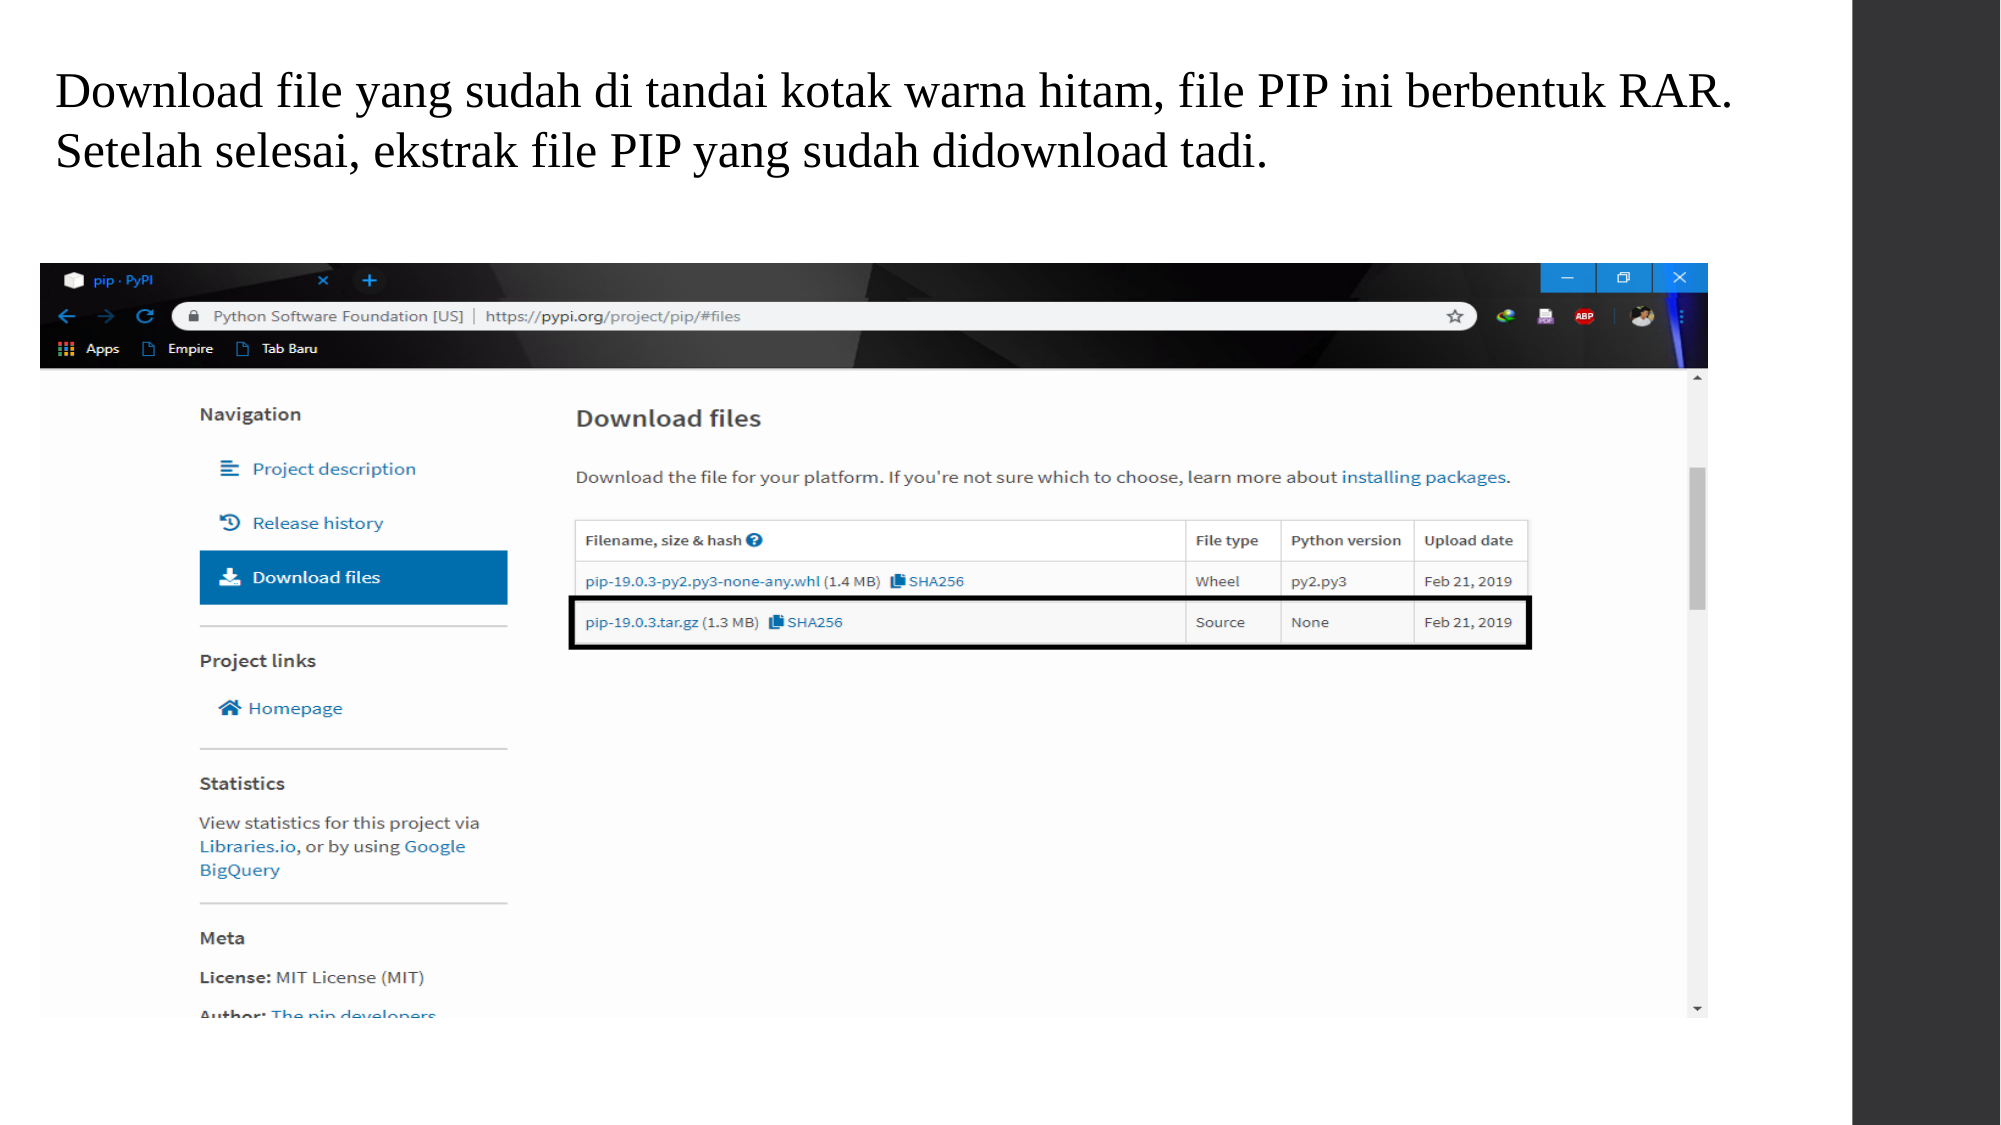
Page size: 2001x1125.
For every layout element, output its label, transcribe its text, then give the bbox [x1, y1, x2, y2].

picture [40, 263, 1708, 1019]
text_box Download file yang sudah di tandai kotak warna hitam, file PIP ini berbentuk RAR. Setelah selesai, ekstrak file PIP yang sudah didownload tadi. [40, 50, 1847, 243]
